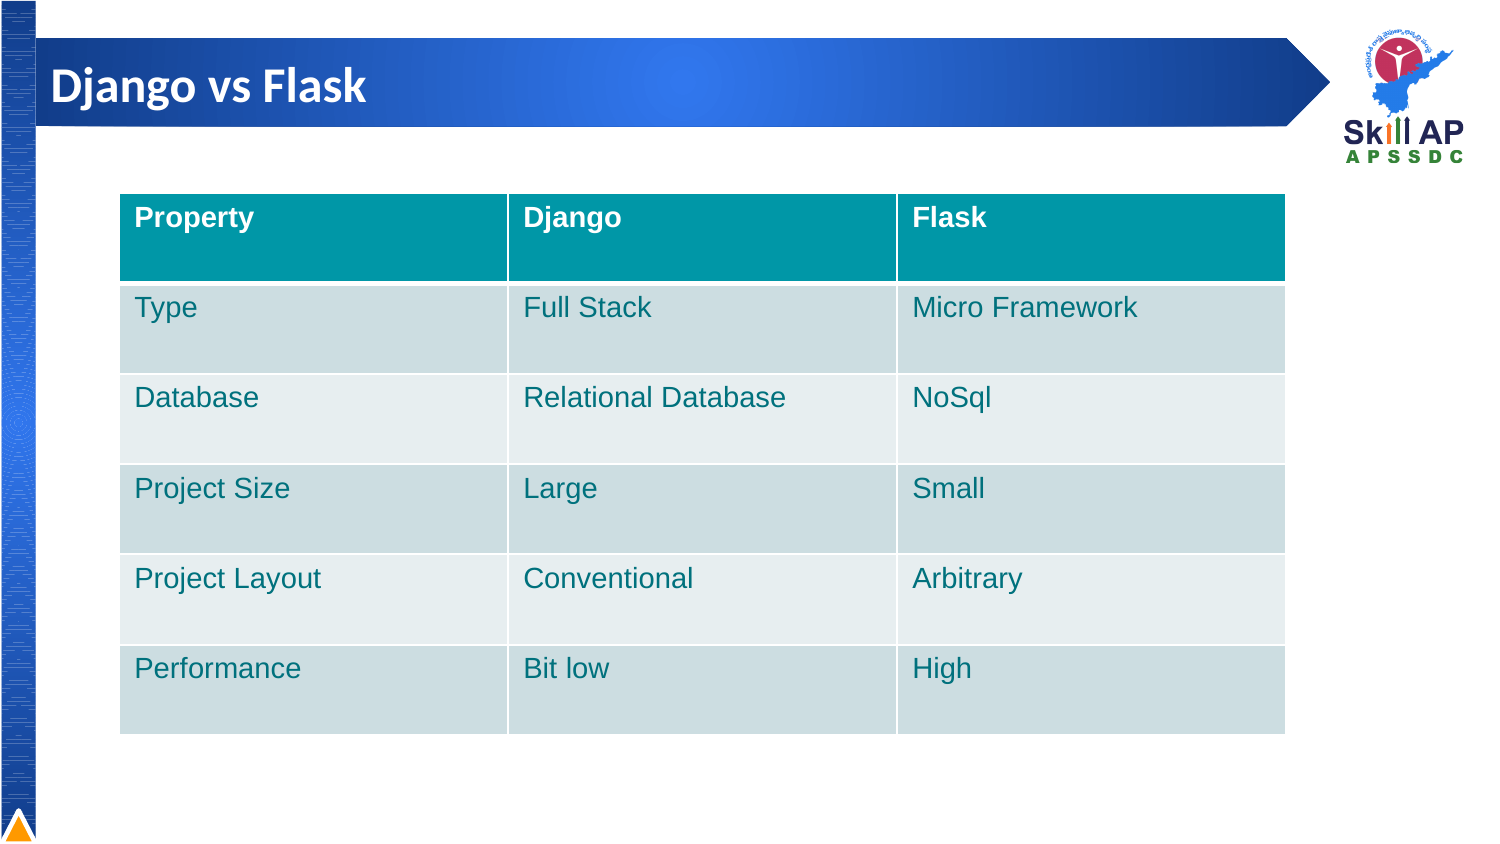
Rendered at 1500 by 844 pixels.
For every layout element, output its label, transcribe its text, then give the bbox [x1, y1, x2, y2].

text_box [1, 0, 36, 843]
table_cell Type [120, 286, 507, 373]
text_box Django vs Flask [35, 38, 1325, 127]
table_cell Micro Framework [898, 286, 1285, 373]
table_cell Relational Database [509, 375, 896, 463]
table_cell Bit low [509, 646, 896, 734]
table_header Django [509, 194, 896, 281]
table_cell Project Layout [120, 555, 507, 644]
table_header Flask [898, 194, 1285, 281]
table_cell Full Stack [509, 286, 896, 373]
table_cell Conventional [509, 555, 896, 644]
table_header Property [120, 194, 507, 281]
table_cell Small [898, 465, 1285, 553]
table_cell Database [120, 375, 507, 463]
table_cell Large [509, 465, 896, 553]
table_cell Performance [120, 646, 507, 734]
table_cell High [898, 646, 1285, 734]
table_cell Project Size [120, 465, 507, 553]
picture [1330, 24, 1476, 170]
table_cell NoSql [898, 375, 1285, 463]
text_box [1, 810, 36, 844]
table_cell Arbitrary [898, 555, 1285, 644]
